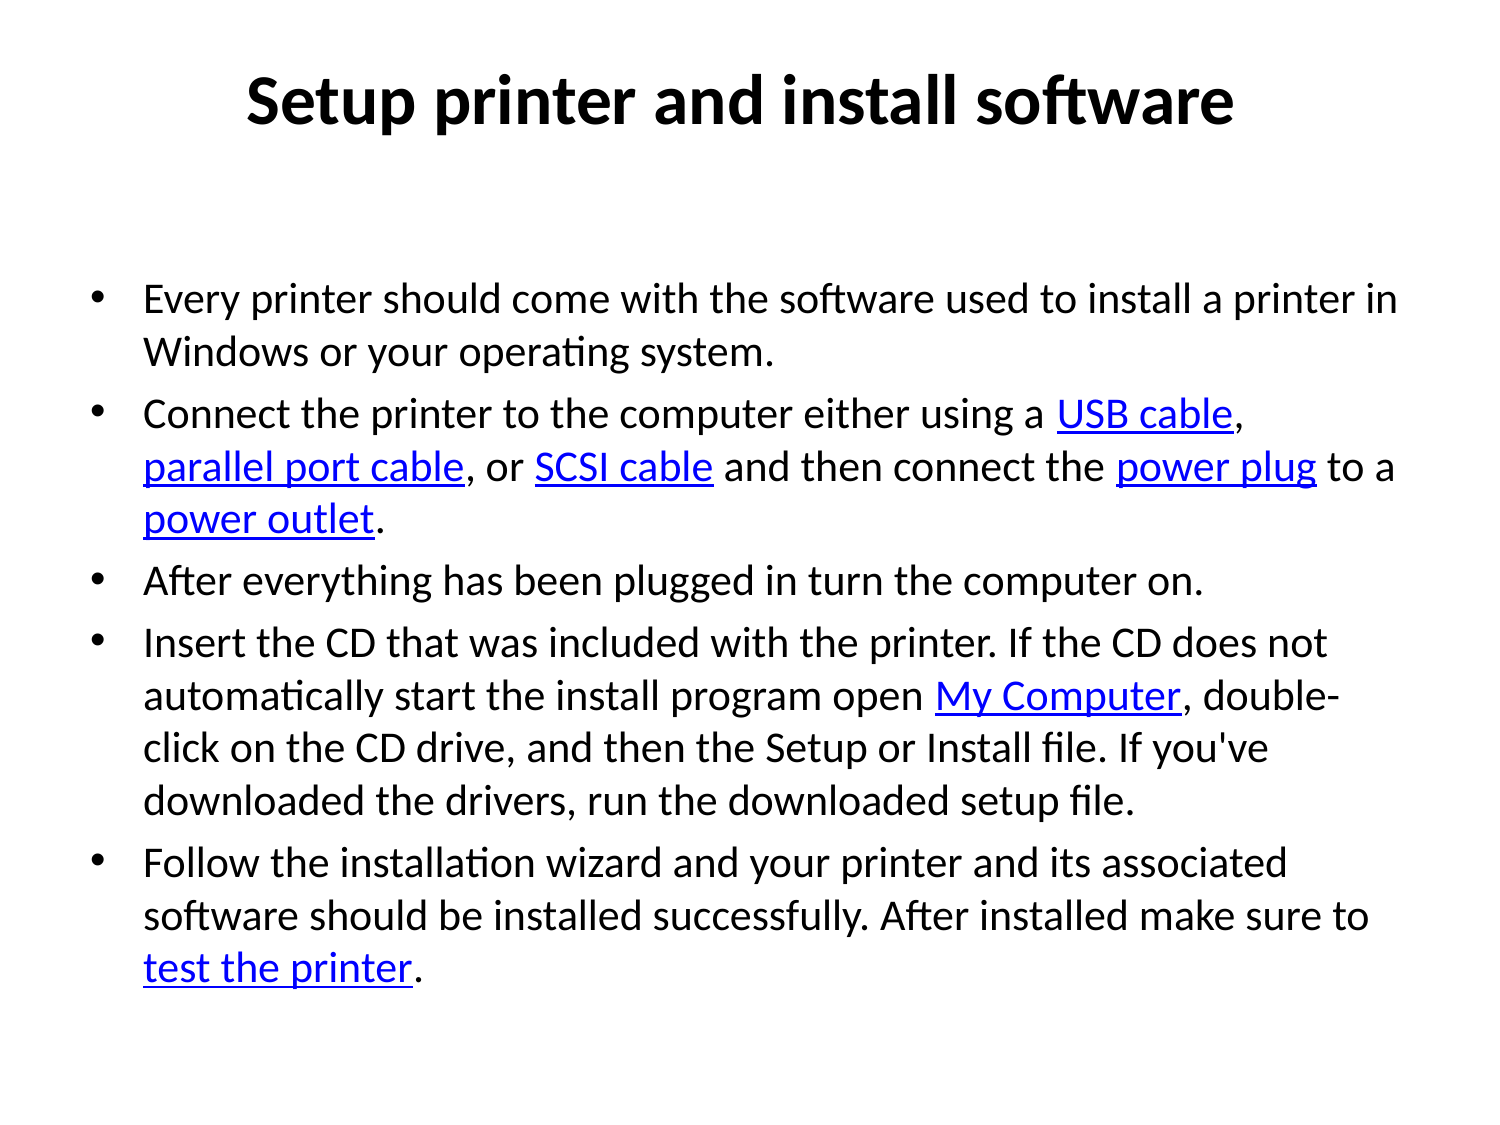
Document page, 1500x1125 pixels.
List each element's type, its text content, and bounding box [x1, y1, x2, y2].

title Setup printer and install software [75, 45, 1425, 233]
list Every printer should come with the software used to install a printer in Windows or your operating system. Connect the printer to the computer either using a USB cable, parallel port cable, or SCSI cable and then connect the power plug to a power outlet. After everything has been plugged in turn the computer on. Insert the CD that was included with the printer. If the CD does not automatically start the install program open My Computer, double-click on the CD drive, and then the Setup or Install file. If you've downloaded the drivers, run the downloaded setup file. Follow the installation wizard and your printer and its associated software should be installed successfully. After installed make sure to test the printer. [75, 262, 1425, 1005]
